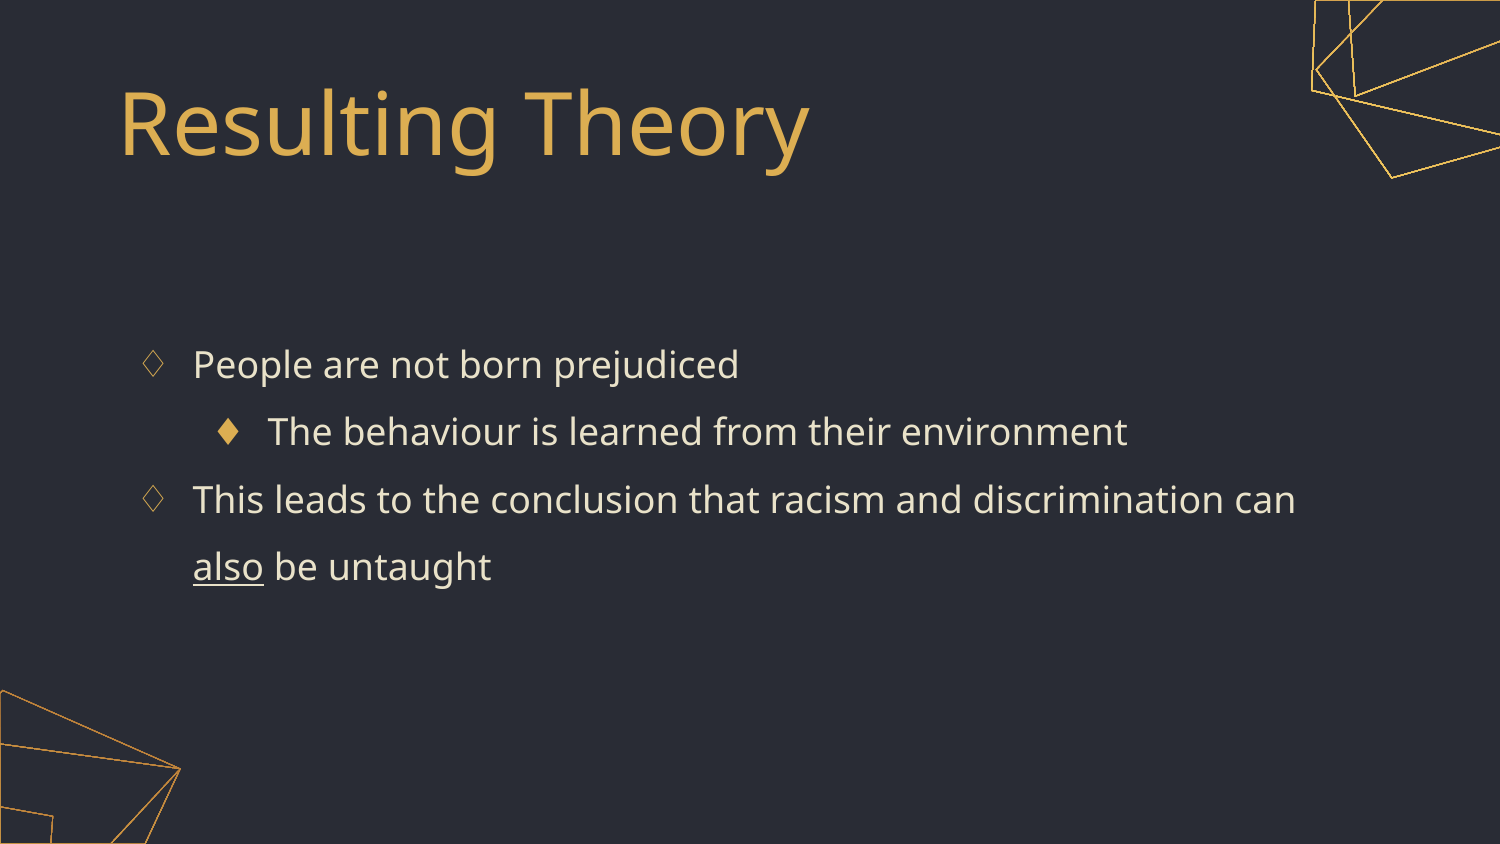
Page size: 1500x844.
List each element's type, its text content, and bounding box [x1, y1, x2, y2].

subtitle People are not born prejudiced The behaviour is learned from their environment This leads to the conclusion that racism and discrimination can also be untaught [102, 303, 1365, 660]
title Resulting Theory [102, 84, 1057, 156]
